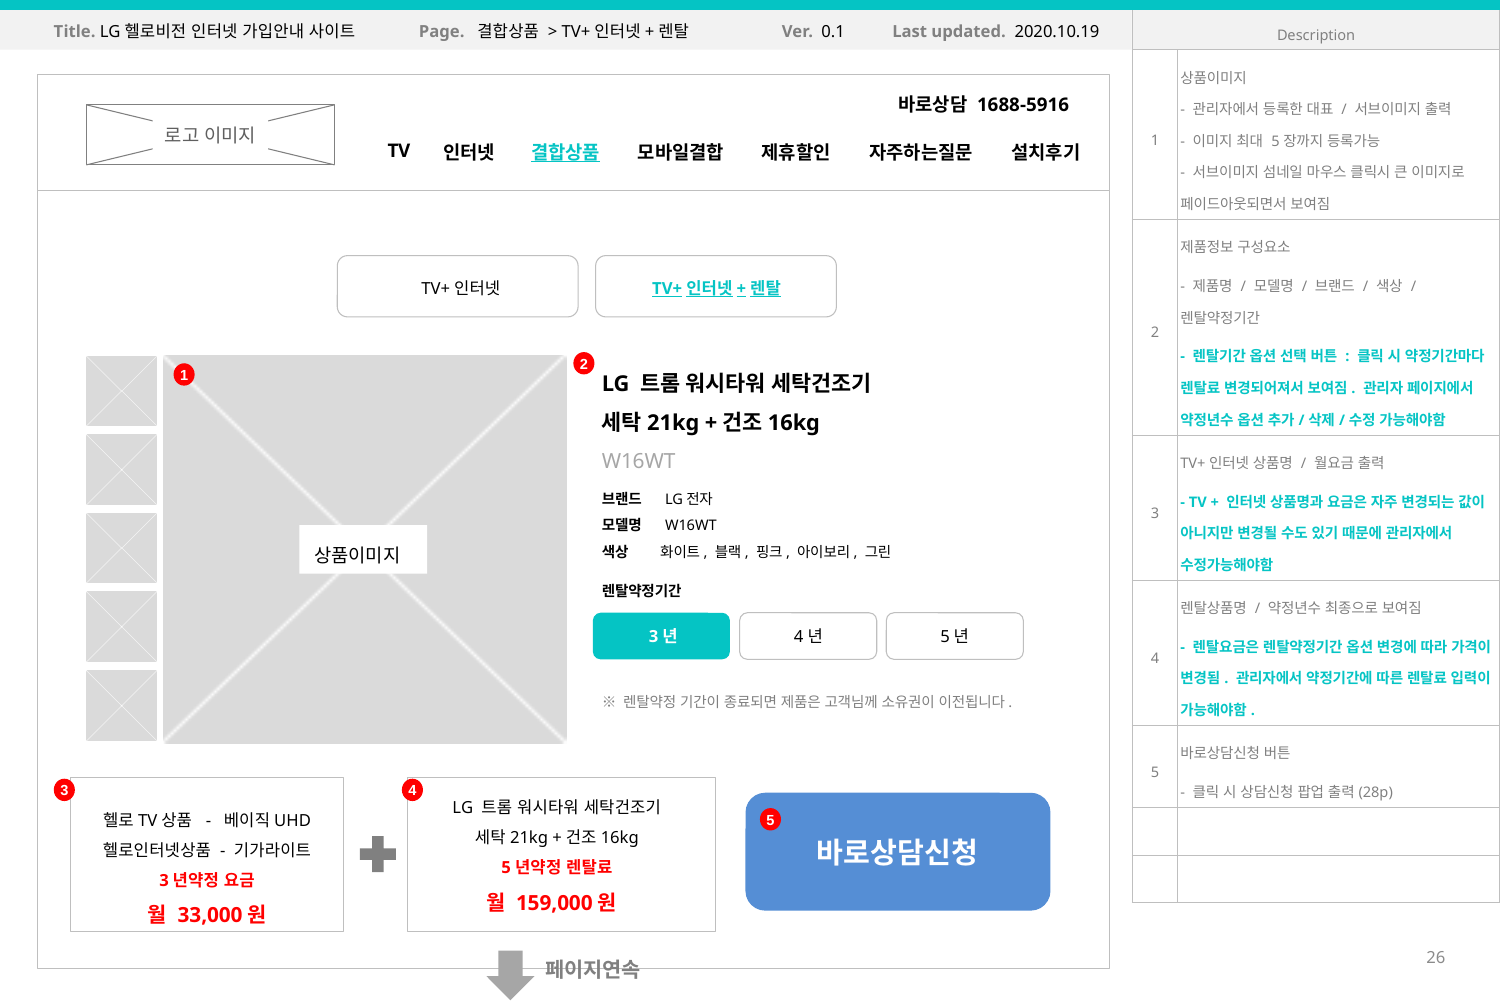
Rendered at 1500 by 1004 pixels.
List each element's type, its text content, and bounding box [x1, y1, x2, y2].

table_cell 제품정보 구성요소 - 제품명 / 모델명 / 브랜드 / 색상 / 렌탈약정기간 - 렌탈기간 옵션 선택 버튼 : 클릭 시 약정기간마다 렌탈료 변경되어져서 보여짐. 관리자 페이지에서 약정년수 옵션 추가/삭제/수정 가능해야함 [1178, 220, 1499, 435]
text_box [37, 73, 1110, 192]
table_cell [1178, 808, 1499, 855]
text_box 3 [51, 776, 69, 804]
table_cell 3 [1133, 436, 1177, 580]
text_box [337, 255, 837, 318]
table_cell [1133, 856, 1177, 902]
text_box 브랜드 LG전자 모델명 W16WT 색상 화이트, 블랙, 핑크, 아이보리, 그린 [587, 473, 950, 564]
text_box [586, 565, 1024, 660]
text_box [86, 355, 567, 744]
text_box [0, 0, 1500, 50]
text_box [35, 197, 1111, 970]
table_cell 2 [1133, 220, 1177, 435]
text_box 바로상담신청 [743, 790, 1053, 913]
table_cell 5 [1133, 726, 1177, 807]
slide_number 26 [1399, 930, 1461, 987]
table_cell 상품이미지 - 관리자에서 등록한 대표 / 서브이미지 출력 - 이미지 최대 5장까지 등록가능 - 서브이미지 섬네일 마우스 클릭시 큰 이미지로 페이드아웃되면서 보여짐 [1178, 57, 1499, 219]
table_cell 4 [1133, 581, 1177, 725]
text_box 5 [757, 806, 784, 833]
table_cell [1178, 856, 1499, 902]
table_cell [1133, 808, 1177, 855]
text_box [358, 834, 398, 874]
text_box 2 [571, 350, 597, 377]
table_cell 1 [1133, 58, 1177, 219]
table_cell TV+인터넷 상품명 / 월요금 출력 - TV + 인터넷 상품명과 요금은 자주 변경되는 값이 아니지만 변경될 수도 있기 때문에 관리자에서 수정가능해야함 [1178, 436, 1499, 580]
table_cell 바로상담신청 버튼 - 클릭 시 상담신청 팝업 출력(28p) [1178, 726, 1499, 807]
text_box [70, 777, 345, 937]
text_box LG 트롬 워시타워 세탁건조기 세탁21kg +건조16kg W16WT [587, 348, 1027, 480]
table_cell 렌탈상품명 / 약정년수 최종으로 보여짐 - 렌탈요금은 렌탈약정기간 옵션 변경에 따라 가격이 변경됨. 관리자에서 약정기간에 따른 렌탈료 입력이 가능해야함. [1178, 581, 1499, 725]
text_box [406, 777, 716, 932]
text_box ※ 렌탈약정 기간이 종료되면 제품은 고객님께 소유권이 이전됩니다. [587, 676, 1069, 718]
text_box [485, 948, 661, 1001]
